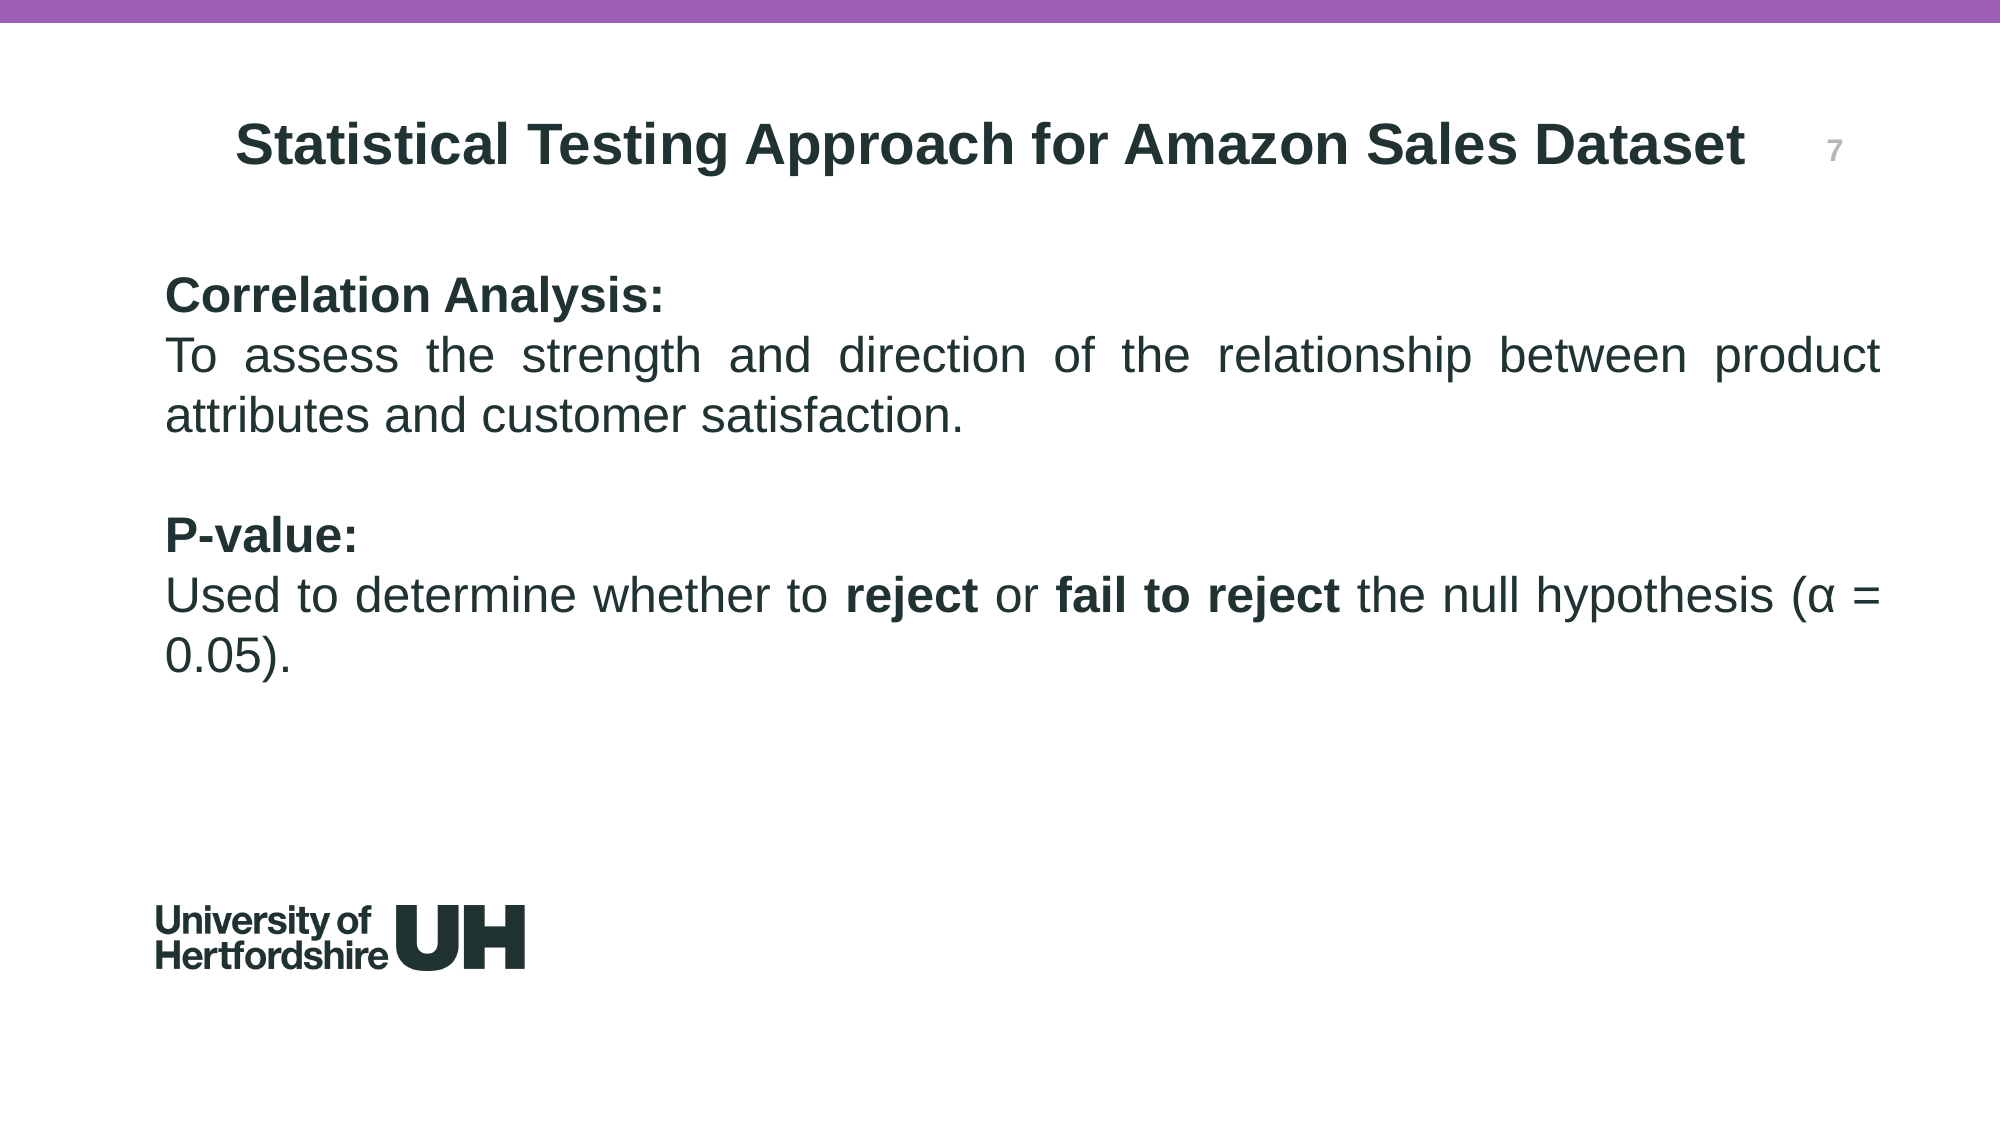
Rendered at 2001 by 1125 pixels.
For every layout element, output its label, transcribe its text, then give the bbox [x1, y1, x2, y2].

text_box Statistical Testing Approach for Amazon Sales Dataset [201, 98, 1782, 254]
text_box Correlation Analysis: To assess the strength and direction of the relationship between product attributes and customer satisfaction. P-value: Used to determine whether to reject or fail to reject the null hypothesis (α = 0.05). [150, 255, 1897, 690]
slide_number 7 [1782, 129, 1844, 168]
